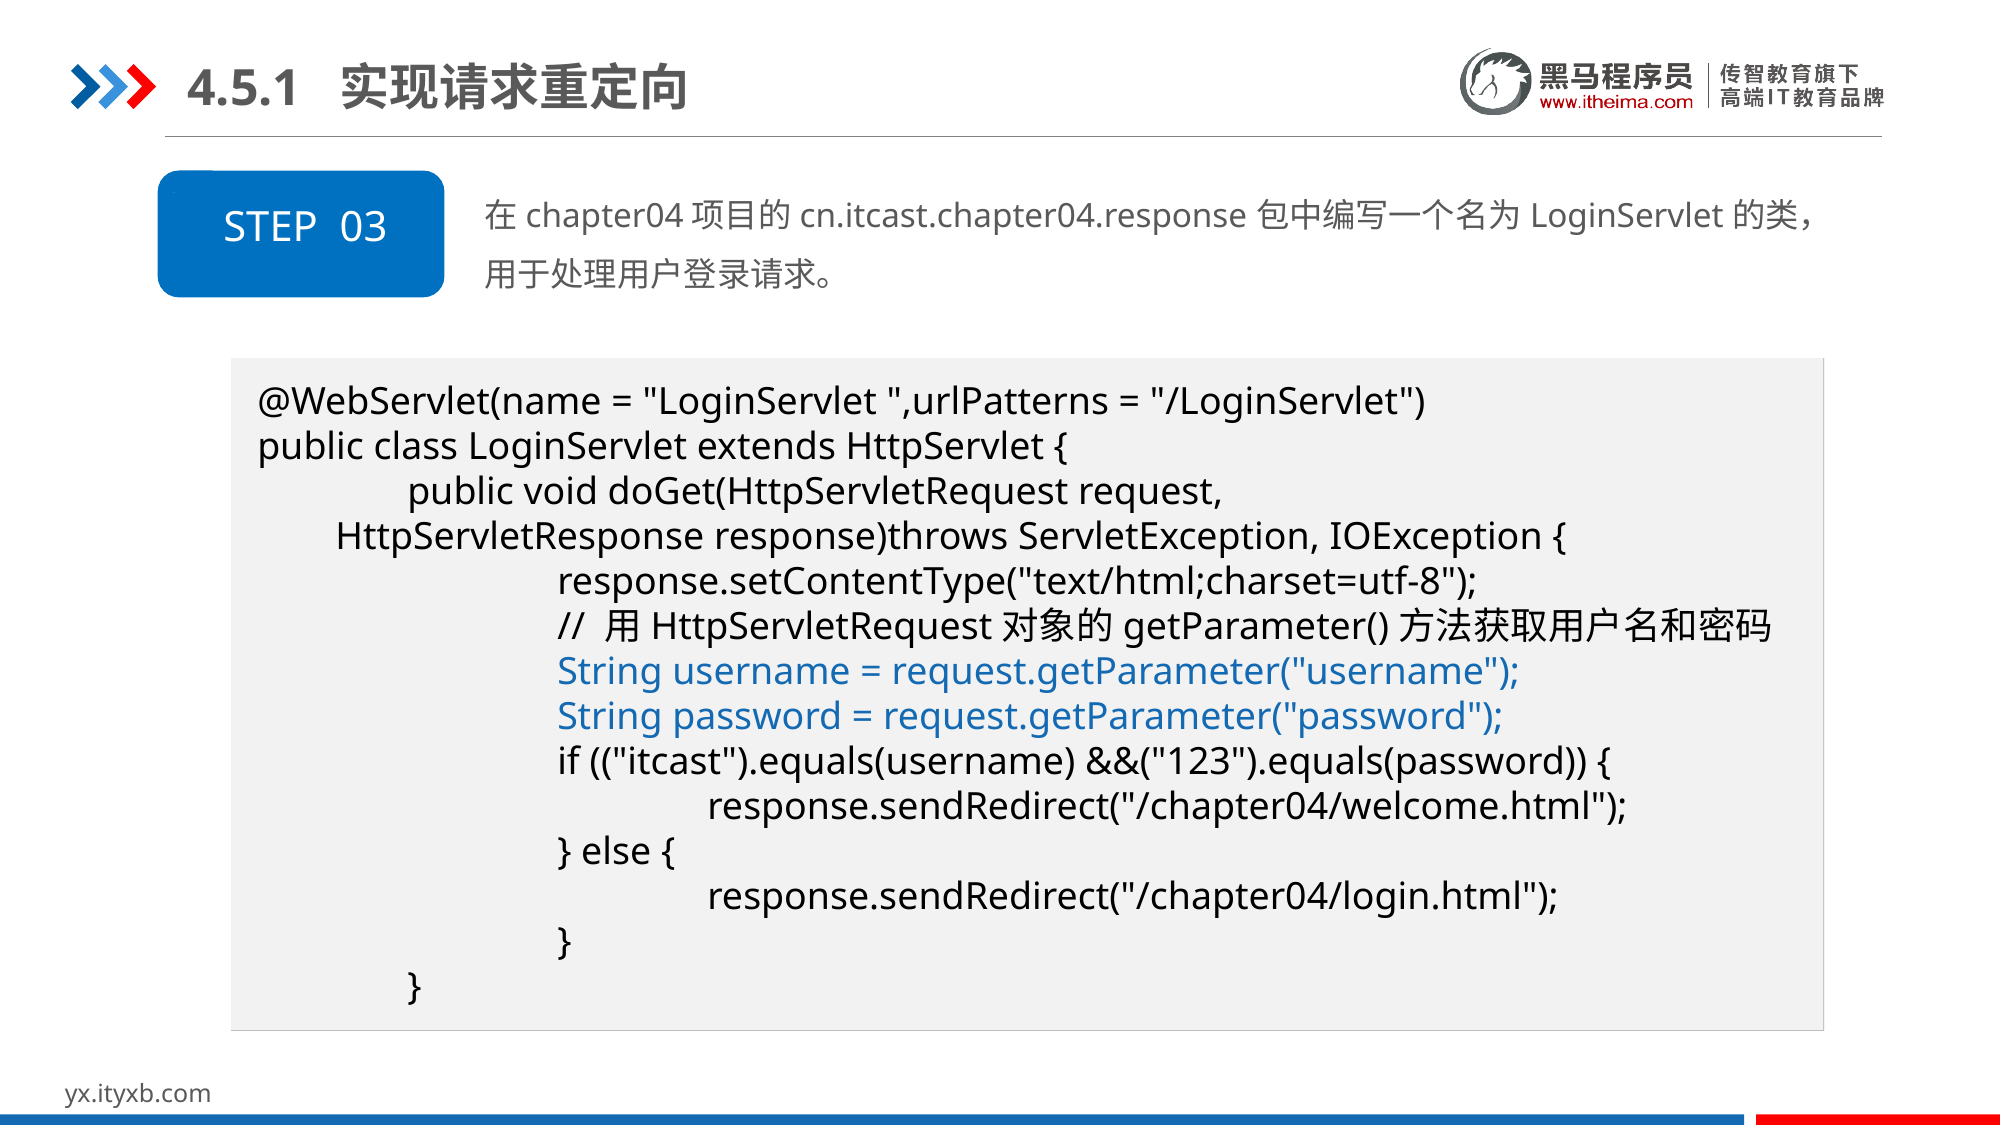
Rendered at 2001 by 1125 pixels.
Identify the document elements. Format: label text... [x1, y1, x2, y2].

picture [231, 358, 1827, 1033]
picture [1460, 48, 1887, 115]
text_box [156, 169, 446, 299]
text_box 在chapter04项目的cn.itcast.chapter04.response包中编写一个名为LoginServlet的类，用于处理用户登录请求。 [469, 166, 1862, 301]
text_box STEP 03 [172, 192, 439, 258]
text_box 4.5.1 实现请求重定向 [187, 43, 726, 127]
